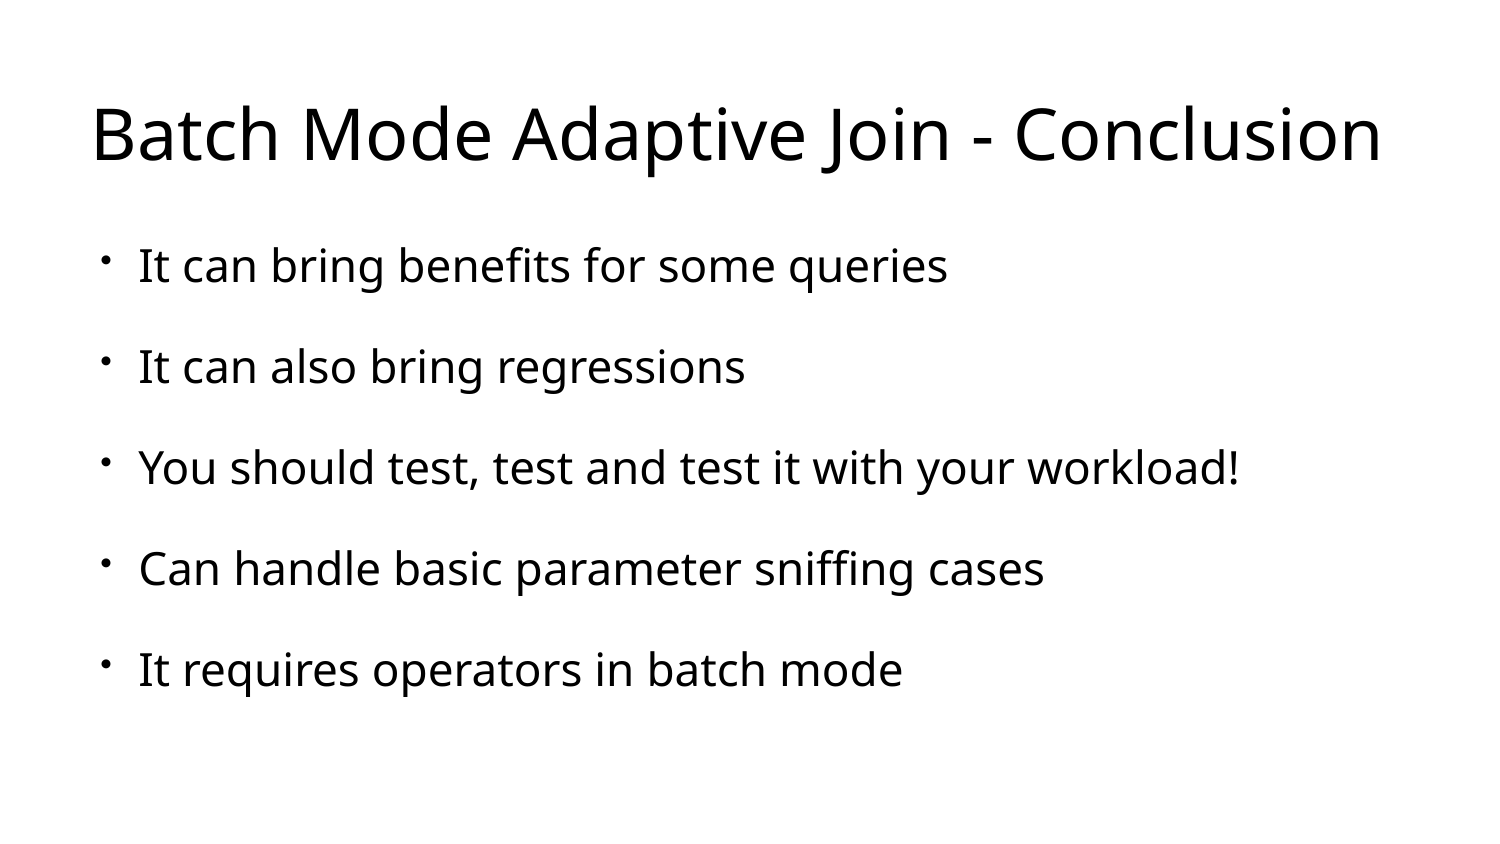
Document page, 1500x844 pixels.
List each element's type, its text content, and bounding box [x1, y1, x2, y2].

list It can bring benefits for some queries It can also bring regressions You should test, test and test it with your workload! Can handle basic parameter sniffing cases It requires operators in batch mode [88, 224, 1441, 770]
title Batch Mode Adaptive Join - Conclusion [35, 37, 1441, 226]
